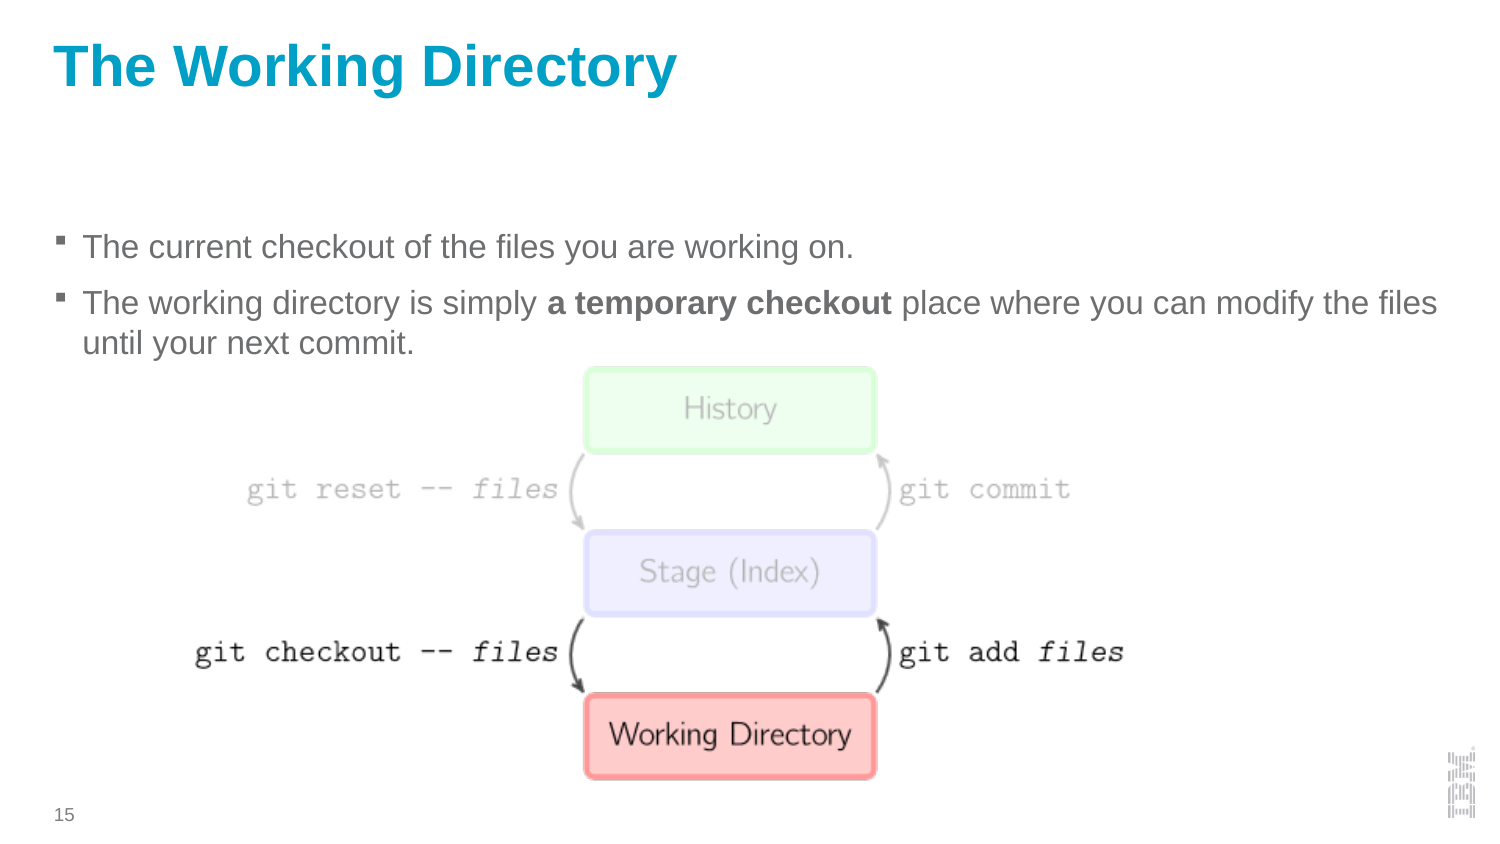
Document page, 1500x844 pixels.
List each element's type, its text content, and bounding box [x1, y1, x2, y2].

picture [161, 329, 1300, 818]
list The current checkout of the files you are working on. The working directory is simply a temporary checkout place where you can modify the files until your next commit. [53, 224, 1442, 675]
slide_number 15 [53, 802, 403, 832]
title The Working Directory [53, 35, 1480, 101]
picture [1448, 746, 1475, 818]
